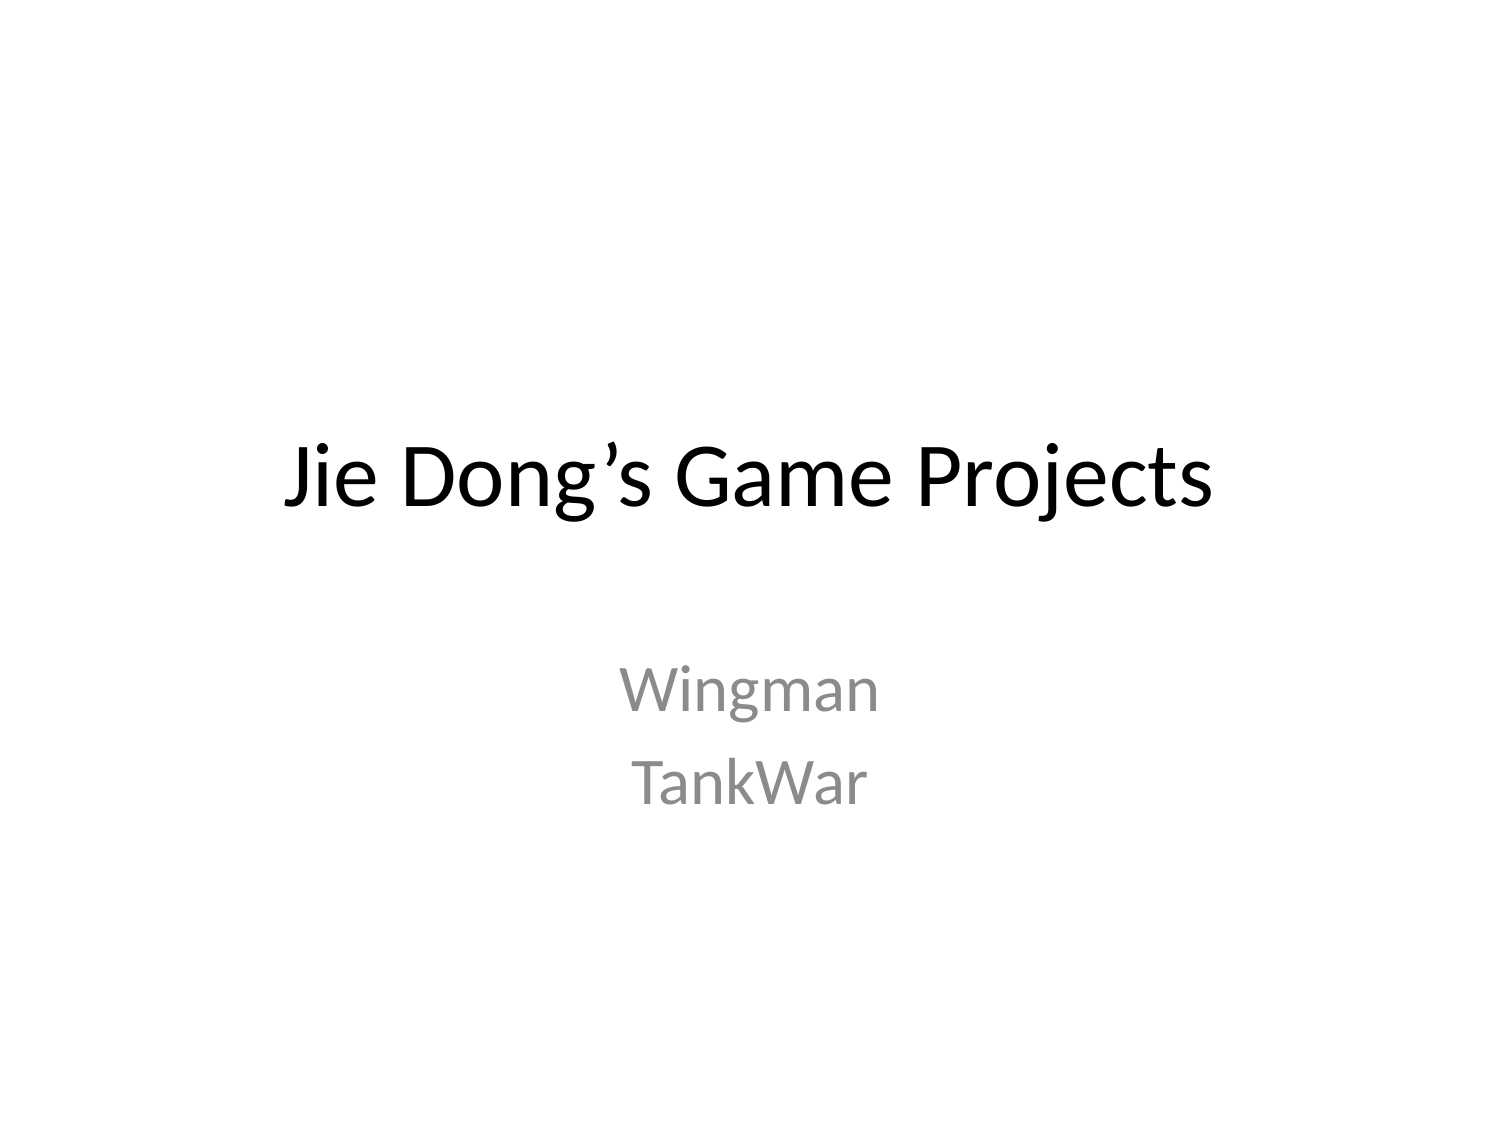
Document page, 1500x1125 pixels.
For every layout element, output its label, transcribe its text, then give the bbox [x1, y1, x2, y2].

subtitle Wingman TankWar [225, 637, 1275, 925]
title Jie Dong’s Game Projects [112, 349, 1388, 591]
